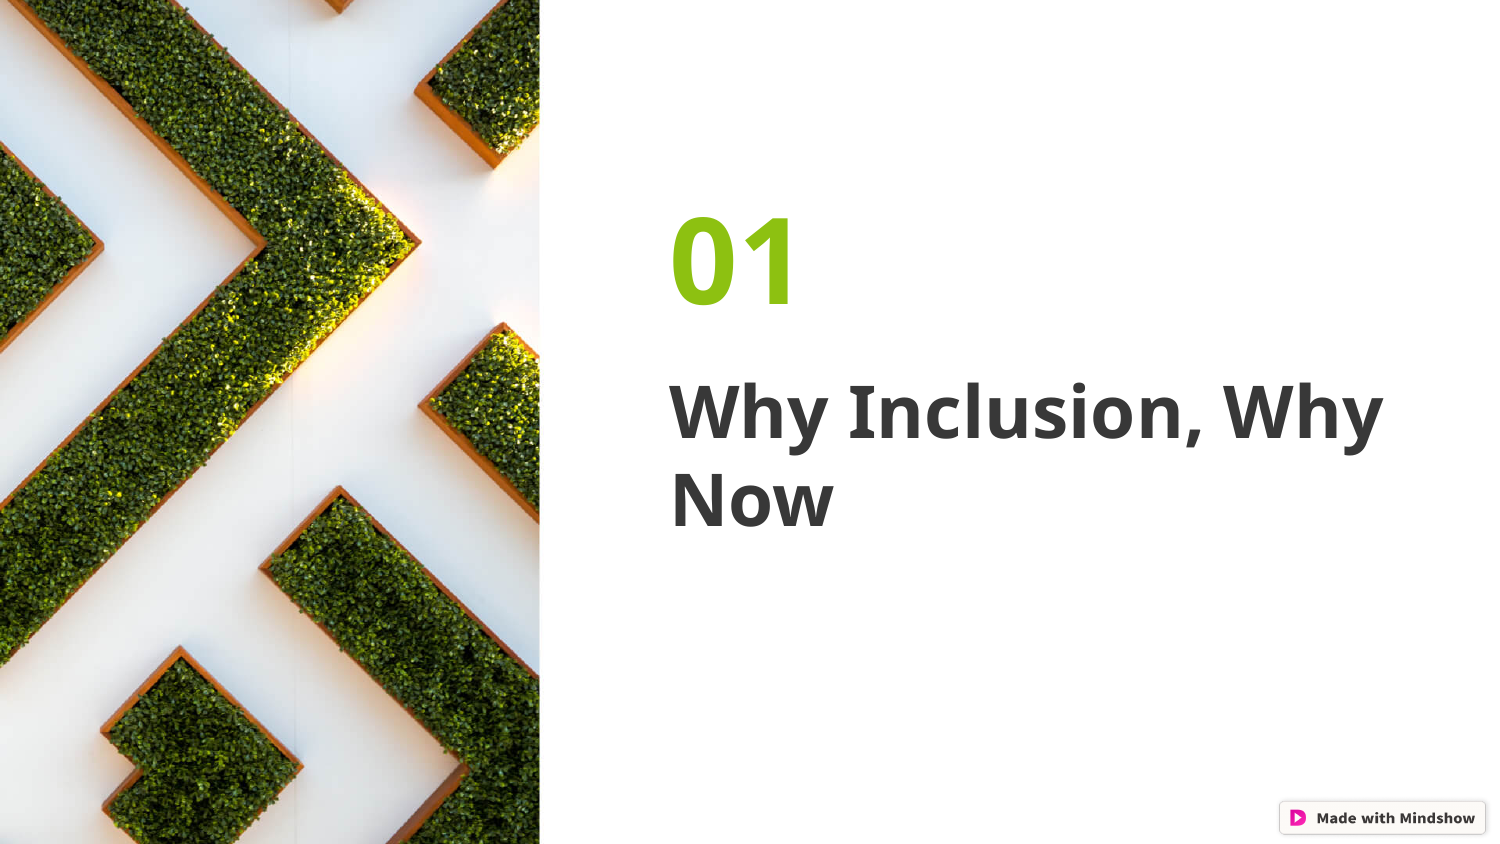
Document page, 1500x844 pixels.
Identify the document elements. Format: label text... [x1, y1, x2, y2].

picture [0, 0, 1500, 844]
text_box Why Inclusion, Why Now [654, 358, 1439, 679]
text_box 01 [654, 154, 893, 358]
